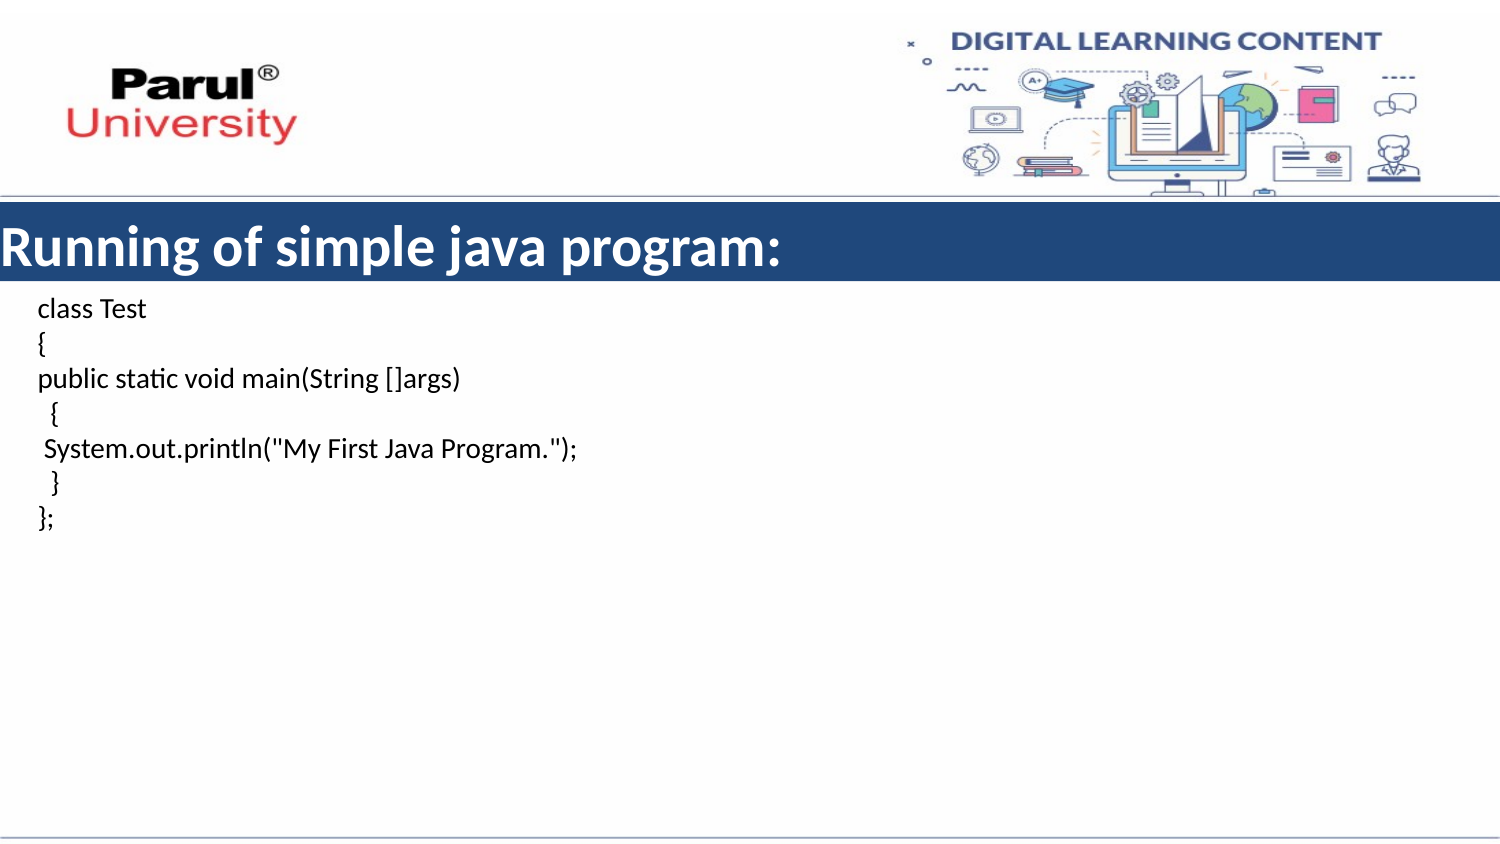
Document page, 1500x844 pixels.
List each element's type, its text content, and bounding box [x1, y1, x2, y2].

title Running of simple java program: [0, 208, 879, 289]
picture [0, 13, 1500, 202]
subtitle class Test { public static void main(String []args) { System.out.println("My First Java Program."); } }; [0, 289, 1275, 537]
picture [0, 282, 1500, 844]
